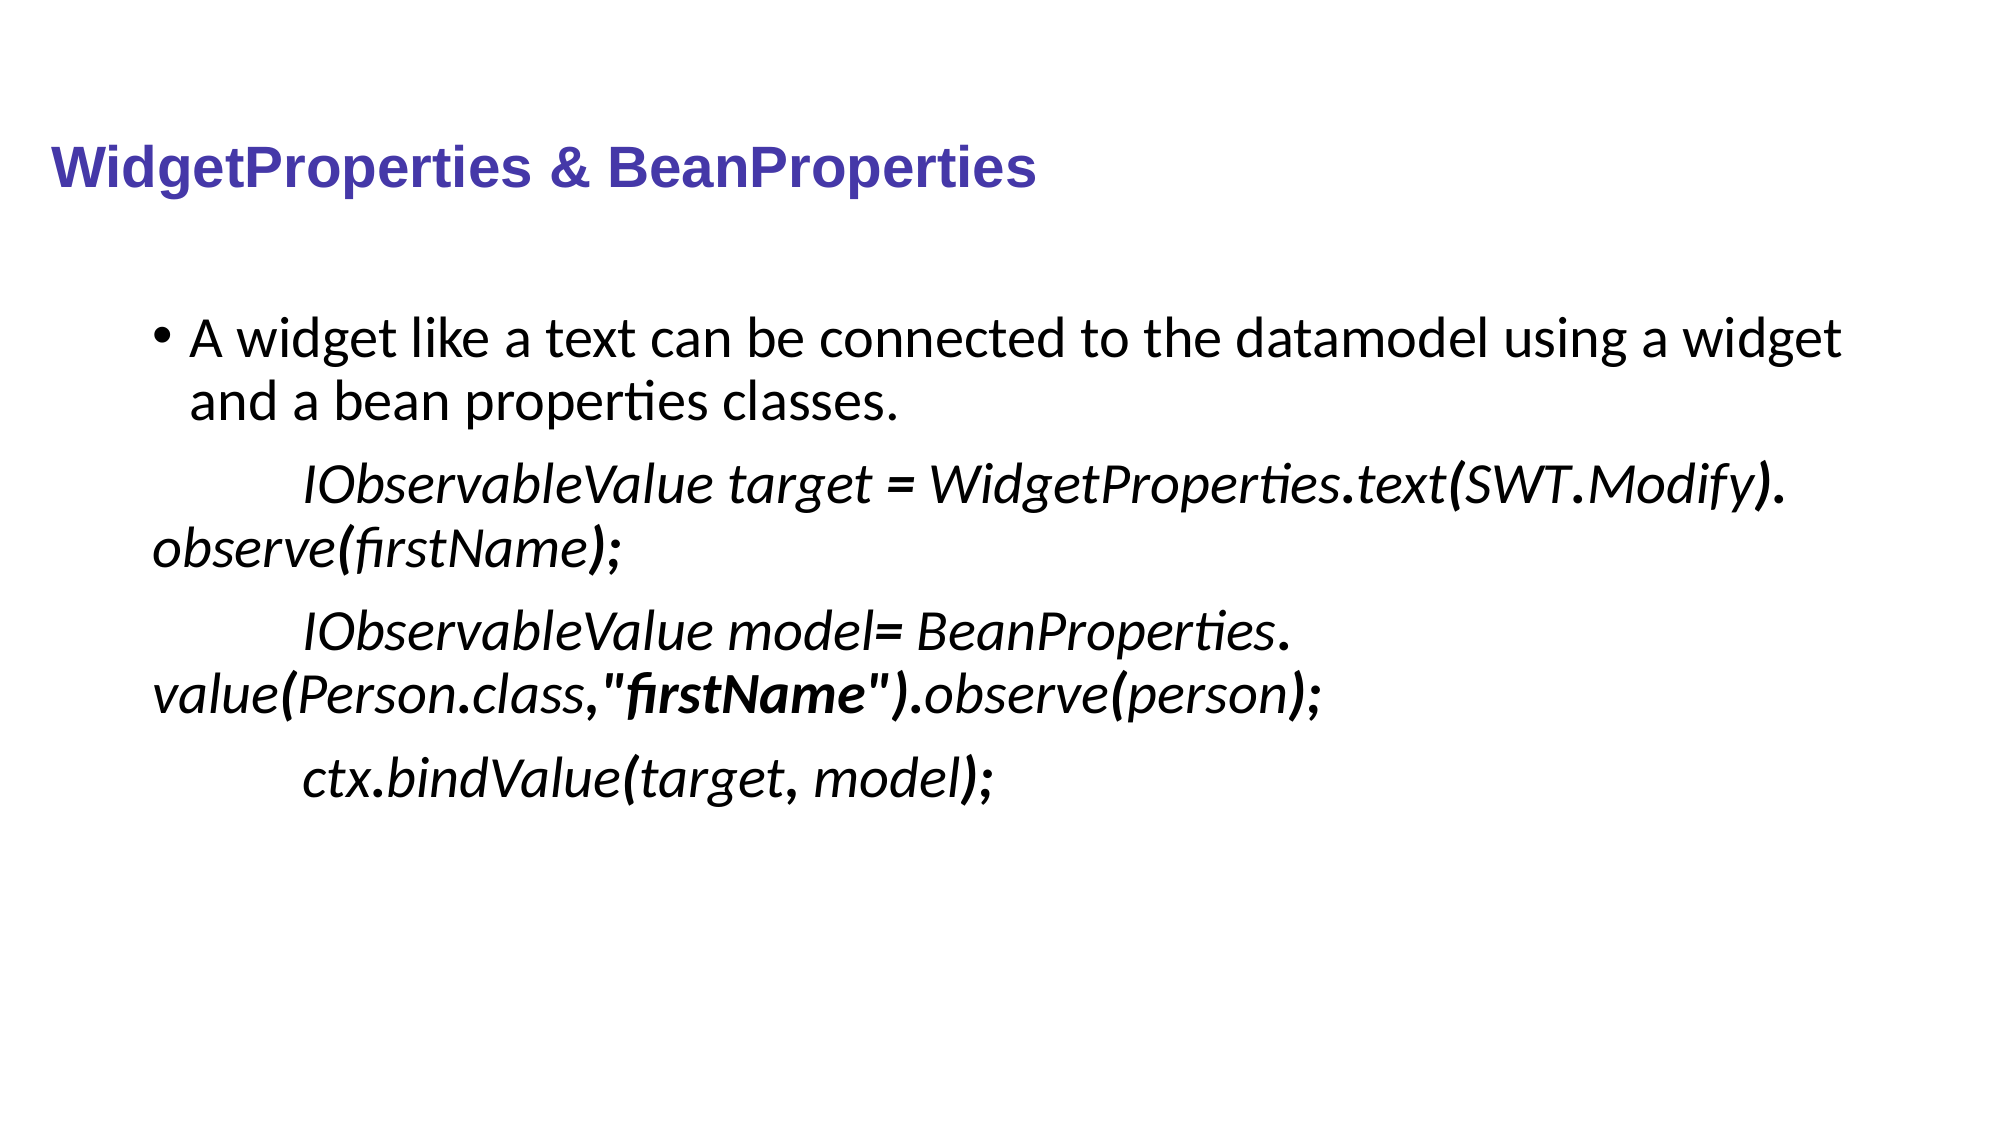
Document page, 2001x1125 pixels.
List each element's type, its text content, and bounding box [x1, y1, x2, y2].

list A widget like a text can be connected to the datamodel using a widget and a bean properties classes. IObservableValue target = WidgetProperties.text(SWT.Modify). observe(firstName); IObservableValue model= BeanProperties. value(Person.class,"firstName").observe(person); ctx.bindValue(target, model); [137, 299, 1863, 1014]
title WidgetProperties & BeanProperties [36, 59, 1762, 278]
